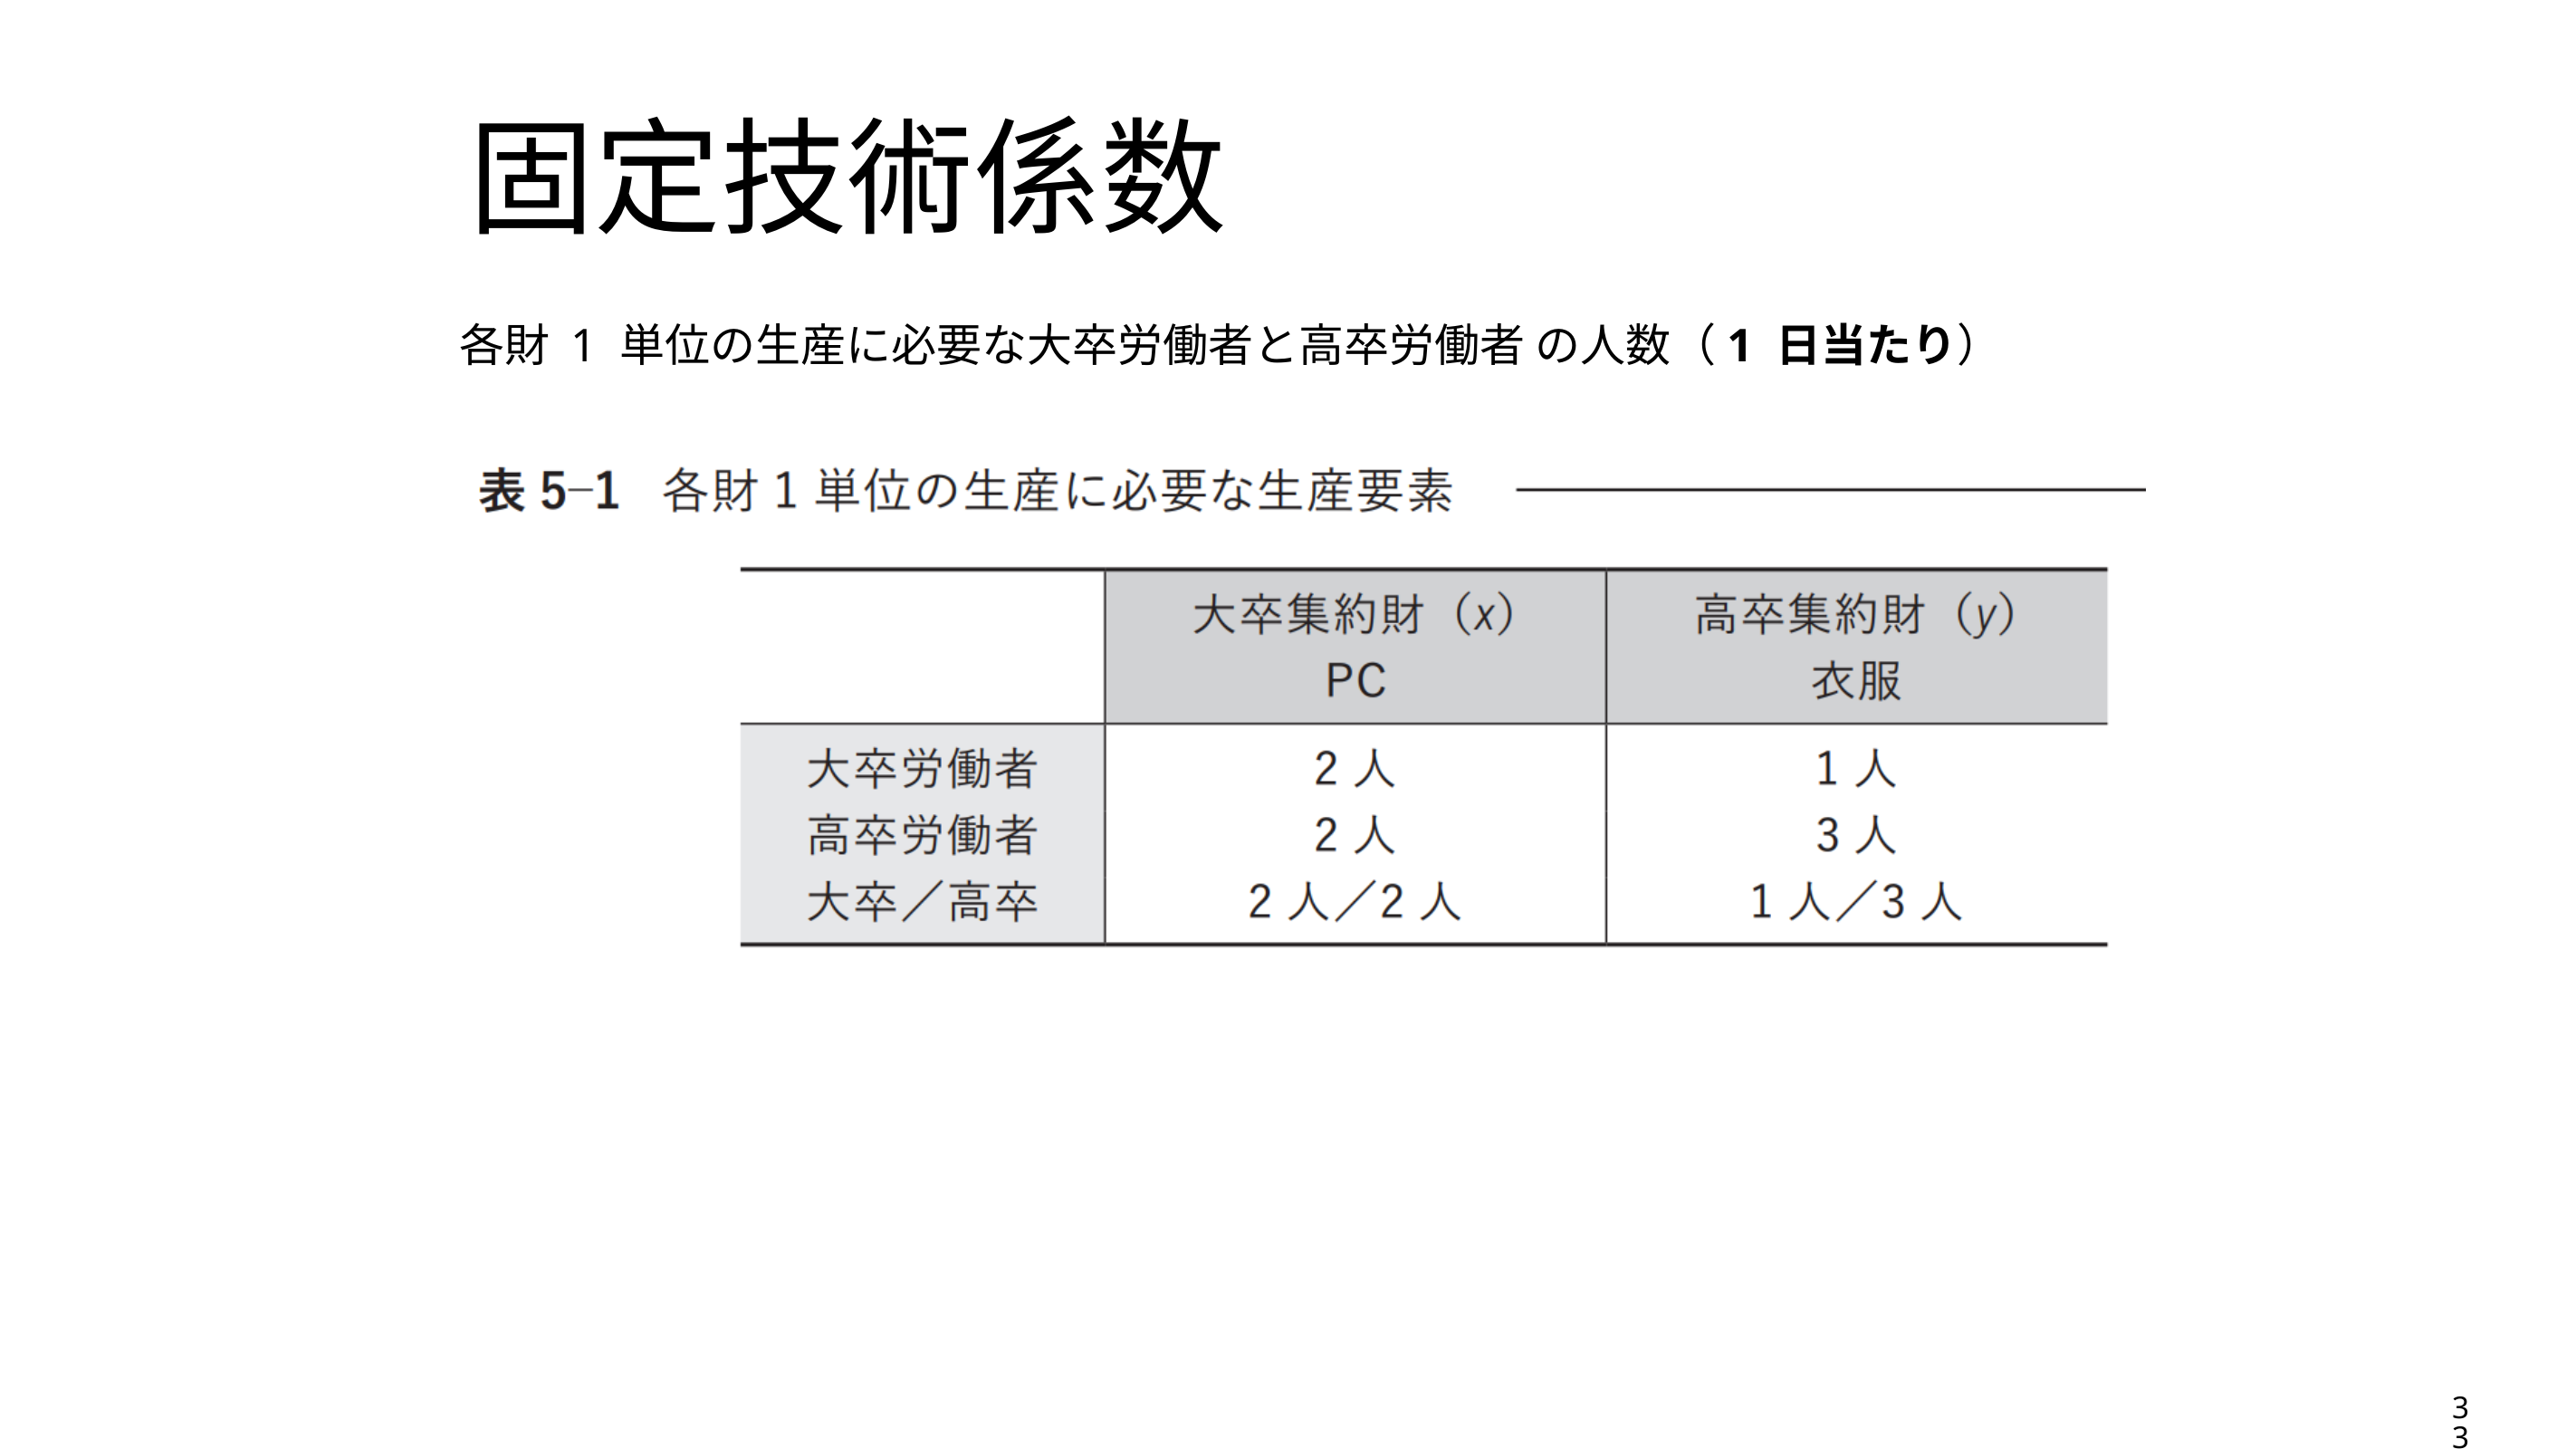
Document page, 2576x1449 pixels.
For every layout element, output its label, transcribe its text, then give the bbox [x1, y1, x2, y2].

text_box 各財 1 単位の生産に必要な大卒労働者と高卒労働者 の人数（1 日当たり） [409, 310, 2052, 379]
picture [479, 429, 2146, 989]
title 固定技術係数 [454, 61, 2121, 260]
slide_number 33 [2444, 1380, 2495, 1434]
